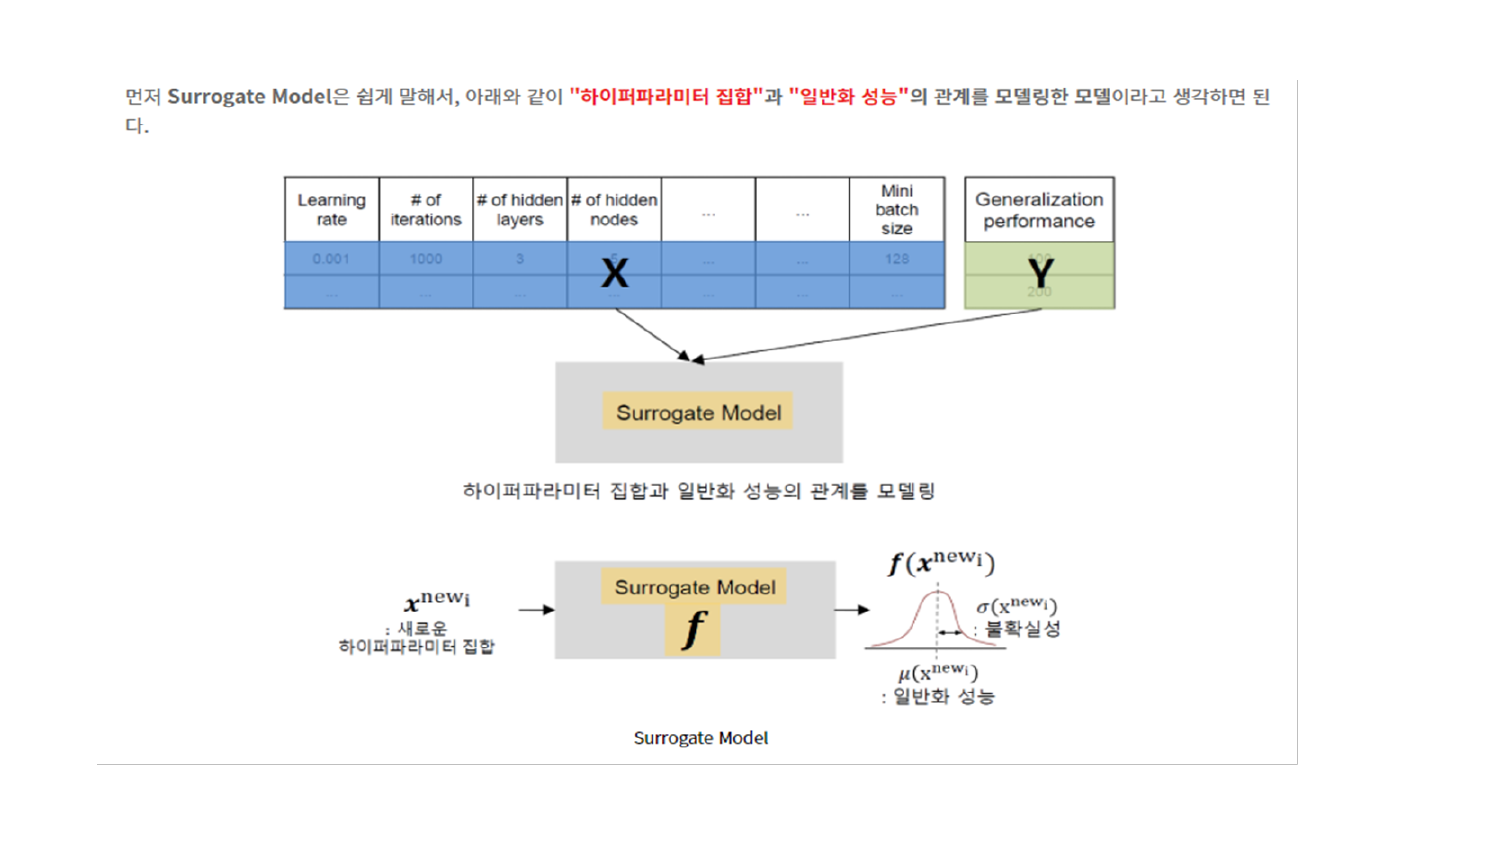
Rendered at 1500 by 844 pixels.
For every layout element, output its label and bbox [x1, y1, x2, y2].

picture [96, 78, 1299, 765]
